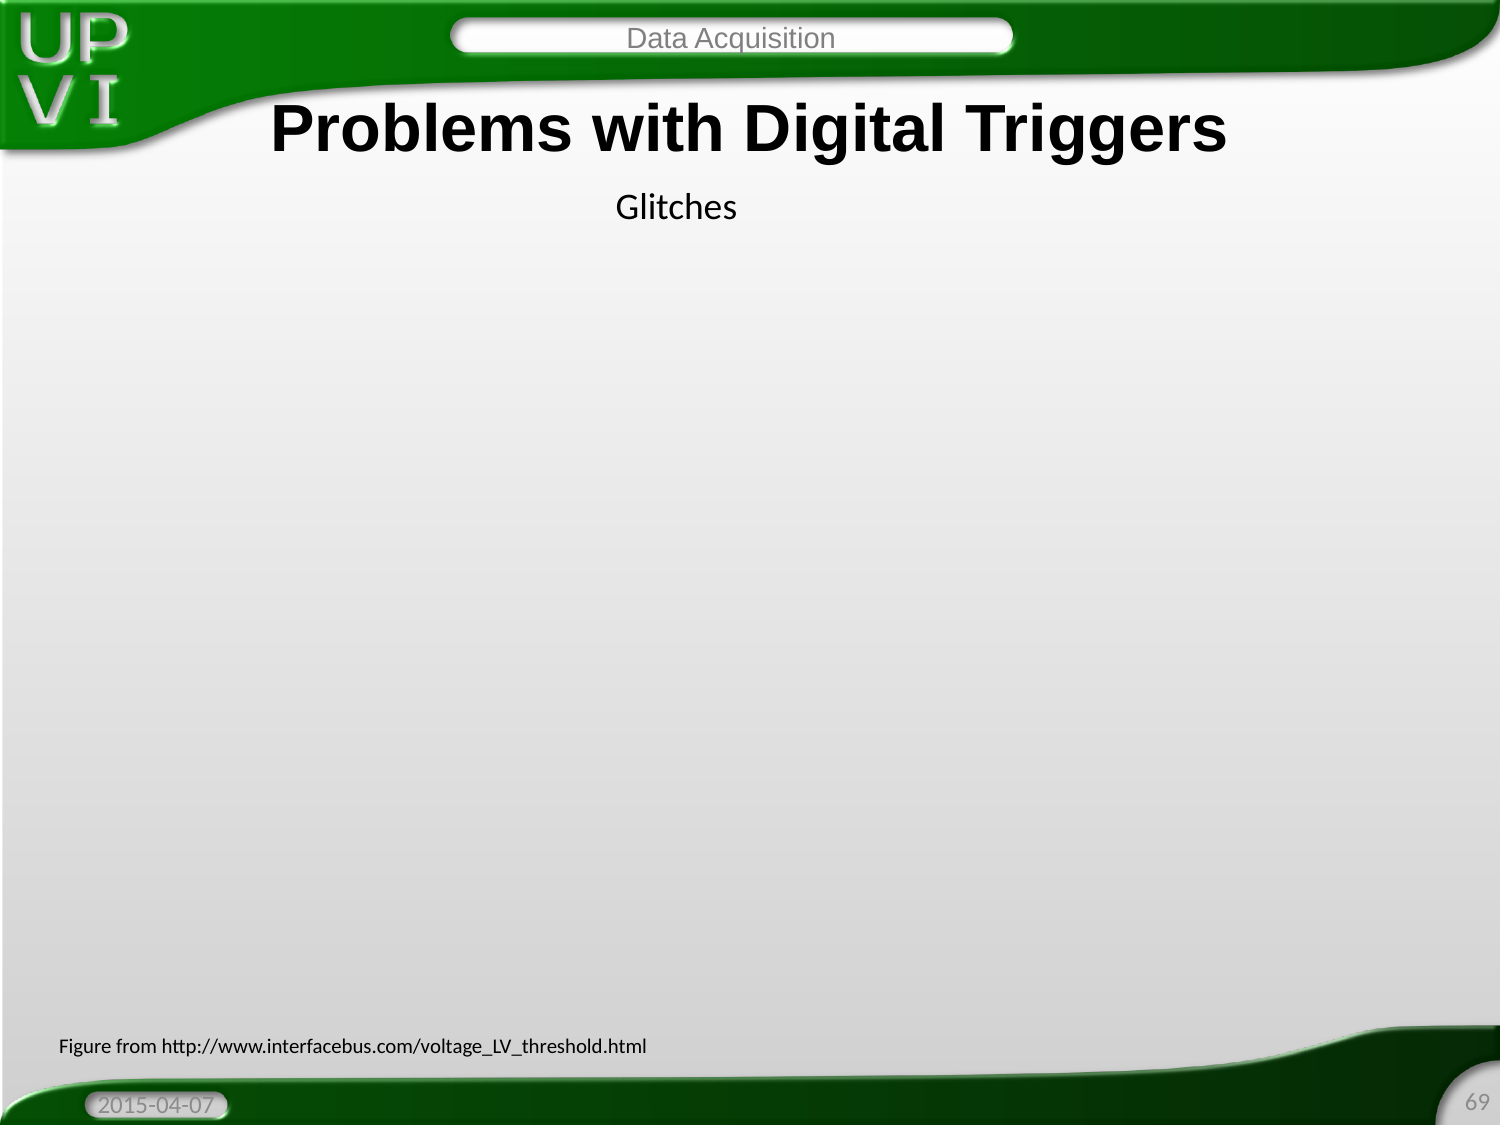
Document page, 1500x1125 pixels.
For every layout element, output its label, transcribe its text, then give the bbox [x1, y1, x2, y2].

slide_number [75, 1073, 238, 1125]
text_box Glitches [600, 174, 753, 235]
slide_number 69 [1155, 1069, 1500, 1125]
picture [0, 0, 1500, 1125]
text_box Figure from http://www.interfacebus.com/voltage_LV_threshold.html [44, 1025, 663, 1065]
title Problems with Digital Triggers [75, 75, 1425, 175]
footer Data Acquisition [450, 6, 1013, 67]
